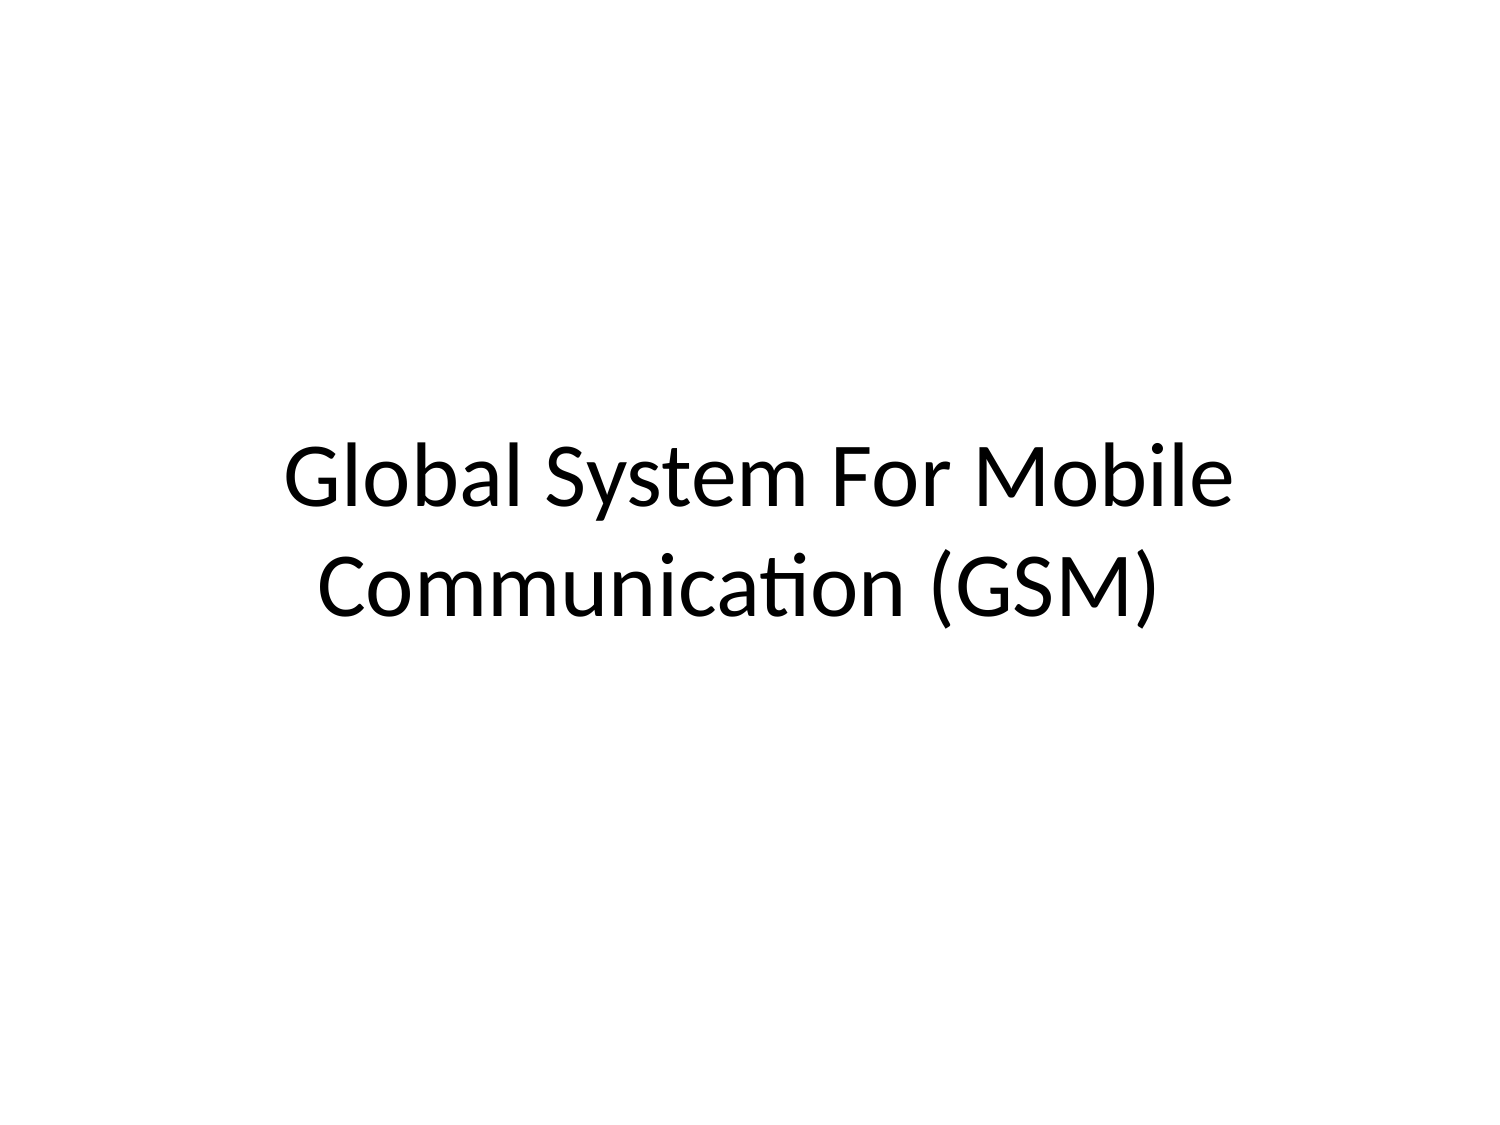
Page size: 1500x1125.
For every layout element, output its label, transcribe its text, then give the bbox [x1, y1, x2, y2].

title Global System For Mobile Communication (GSM) [112, 349, 1388, 591]
